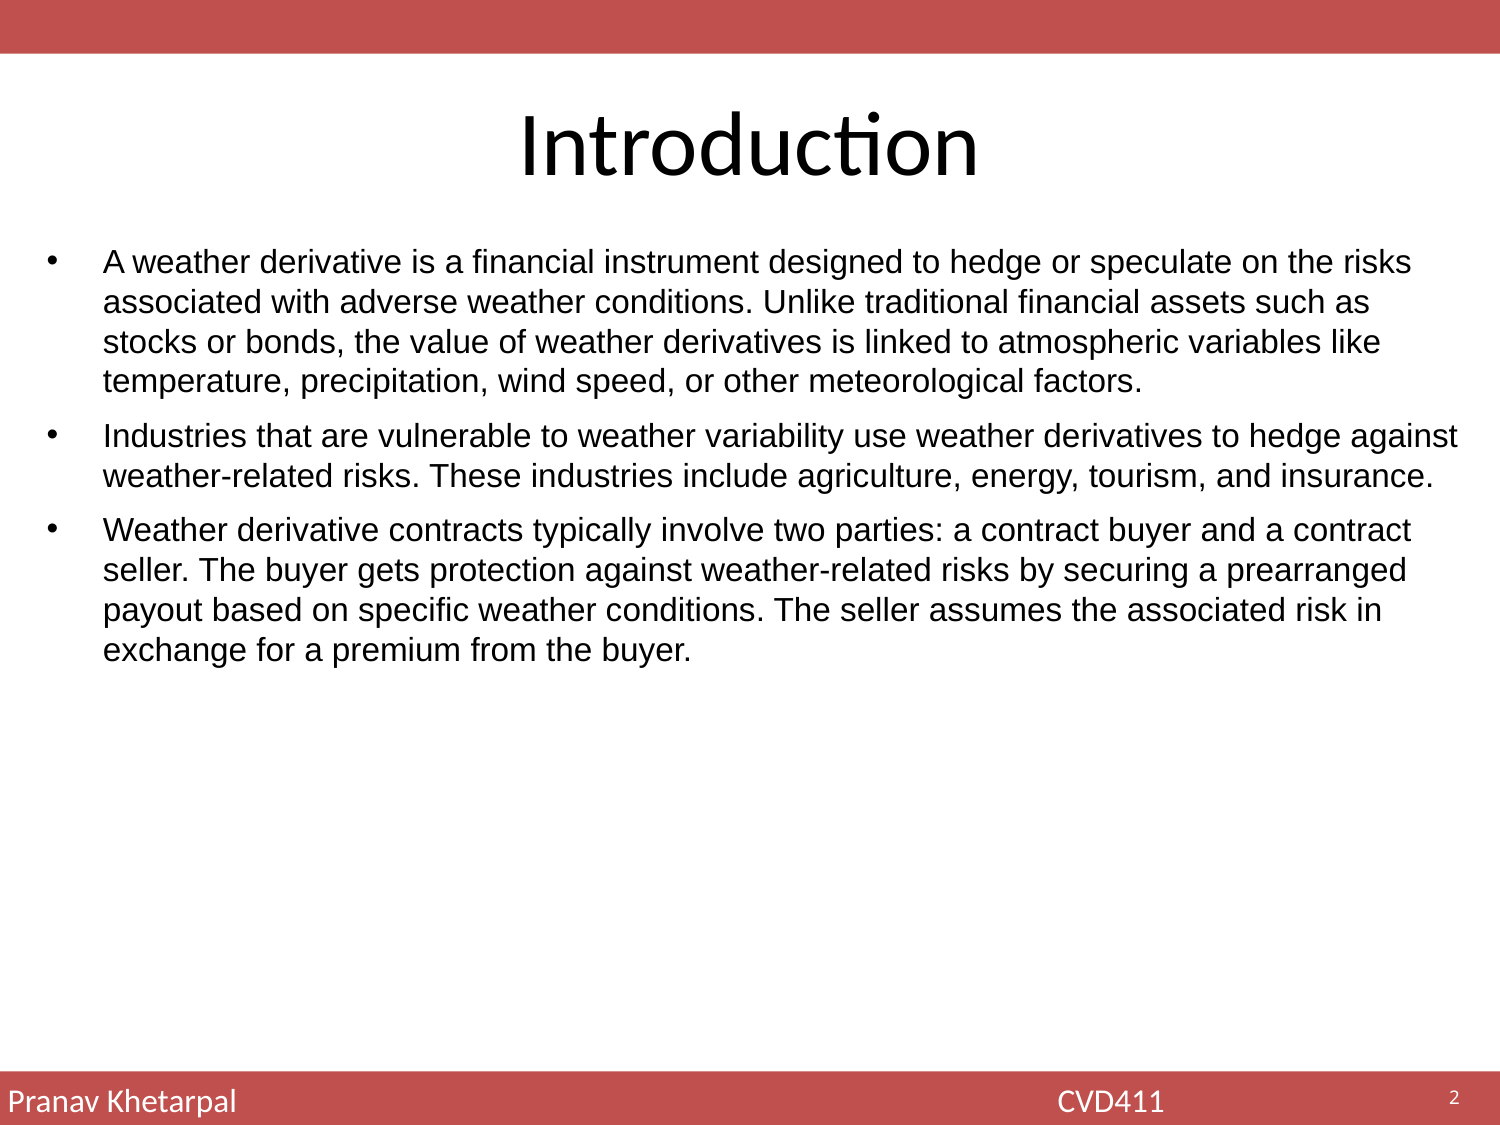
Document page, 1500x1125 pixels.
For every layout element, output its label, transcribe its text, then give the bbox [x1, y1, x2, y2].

title Introduction [74, 44, 1426, 234]
list A weather derivative is a financial instrument designed to hedge or speculate on the risks associated with adverse weather conditions. Unlike traditional financial assets such as stocks or bonds, the value of weather derivatives is linked to atmospheric variables like temperature, precipitation, wind speed, or other meteorological factors. Industries that are vulnerable to weather variability use weather derivatives to hedge against weather-related risks. These industries include agriculture, energy, tourism, and insurance. Weather derivative contracts typically involve two parties: a contract buyer and a contract seller. The buyer gets protection against weather-related risks by securing a prearranged payout based on specific weather conditions. The seller assumes the associated risk in exchange for a premium from the buyer. [38, 232, 1484, 976]
slide_number 2 [1441, 1077, 1484, 1117]
